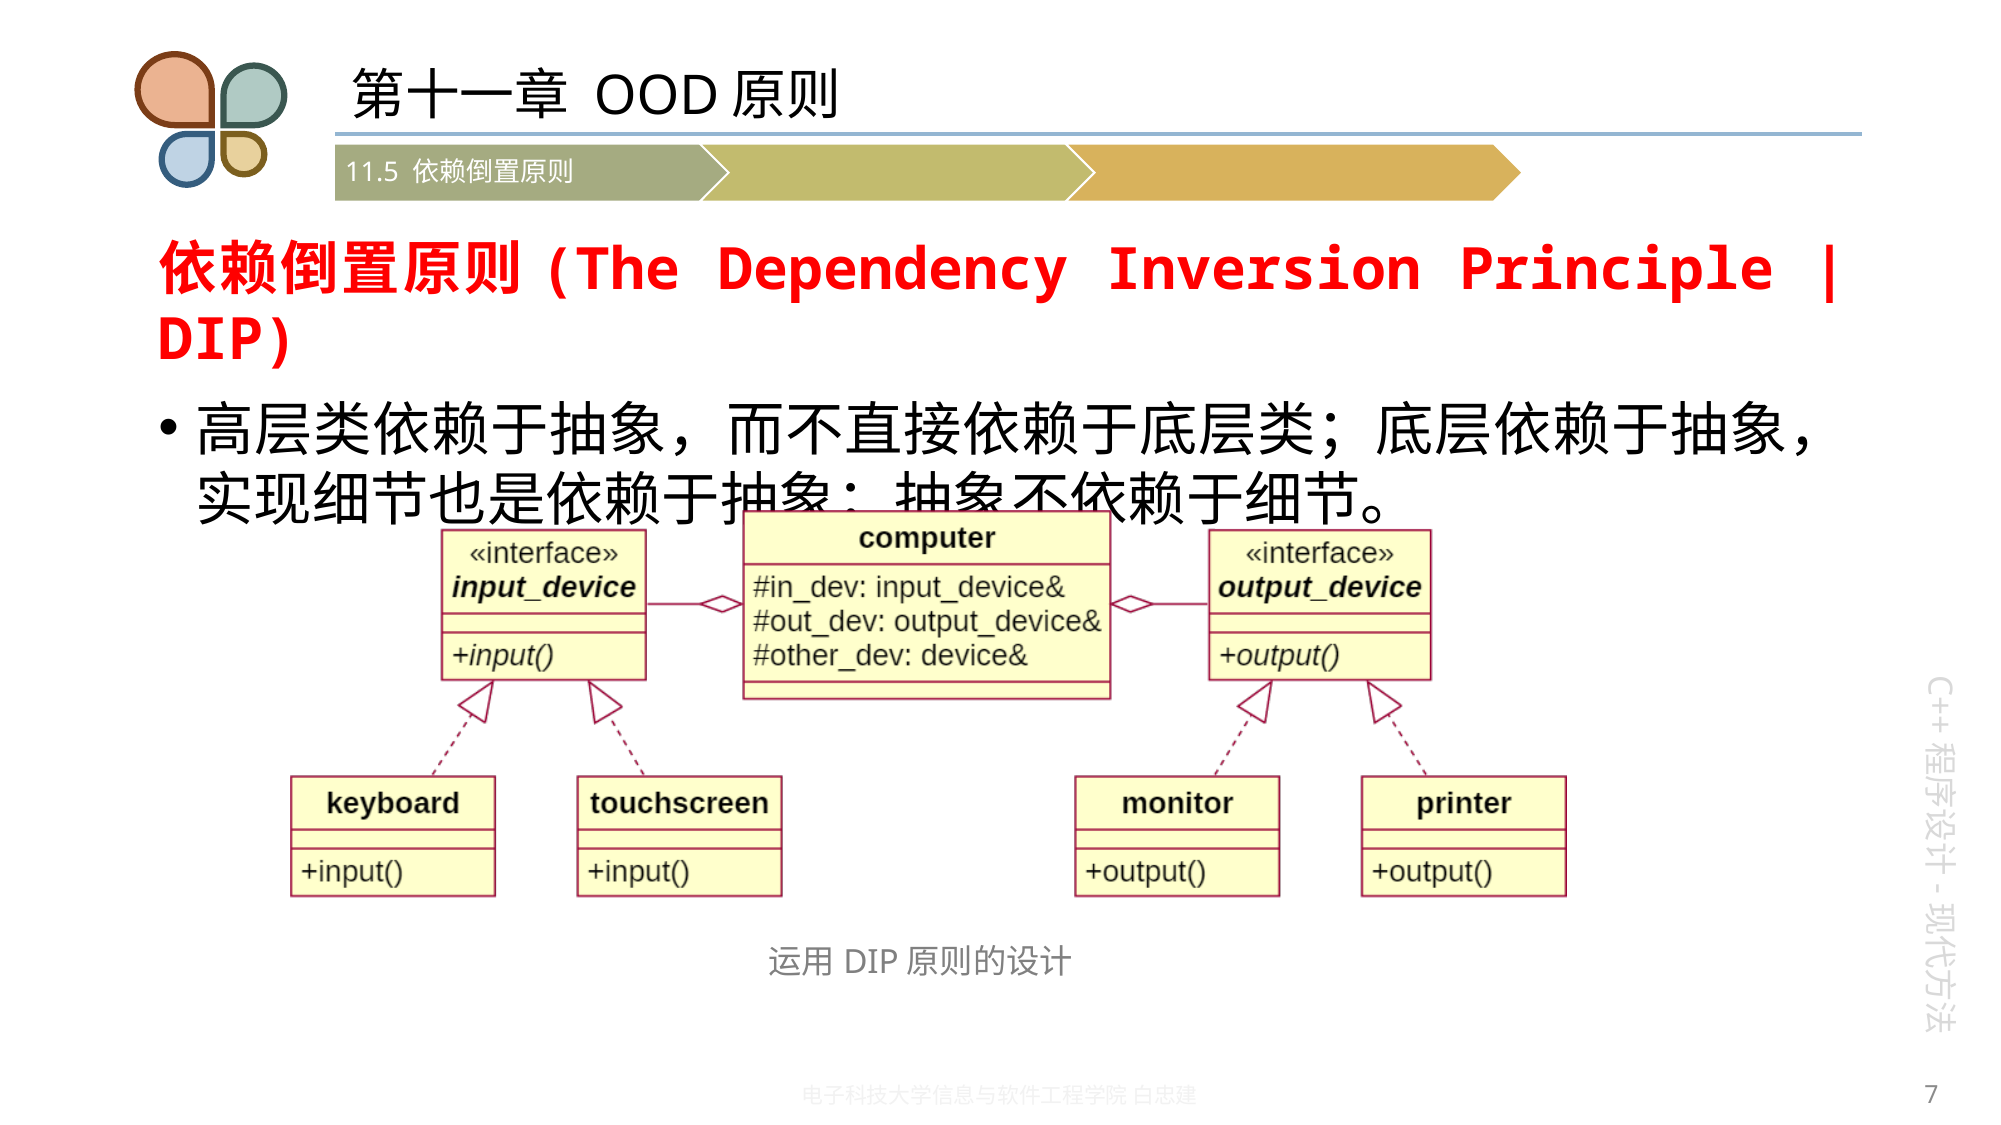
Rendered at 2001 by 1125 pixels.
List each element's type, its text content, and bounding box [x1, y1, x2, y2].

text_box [290, 510, 1567, 1004]
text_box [333, 143, 1524, 202]
slide_number 7 [1862, 1065, 2000, 1125]
list 依赖倒置原则(The Dependency Inversion Principle | DIP) 高层类依赖于抽象，而不直接依赖于底层类；底层依赖于抽象，实现细节也是依赖于抽象；抽象不依赖于细节。 [143, 223, 1863, 1066]
title 第十一章 OOD原则 [335, 59, 1863, 134]
